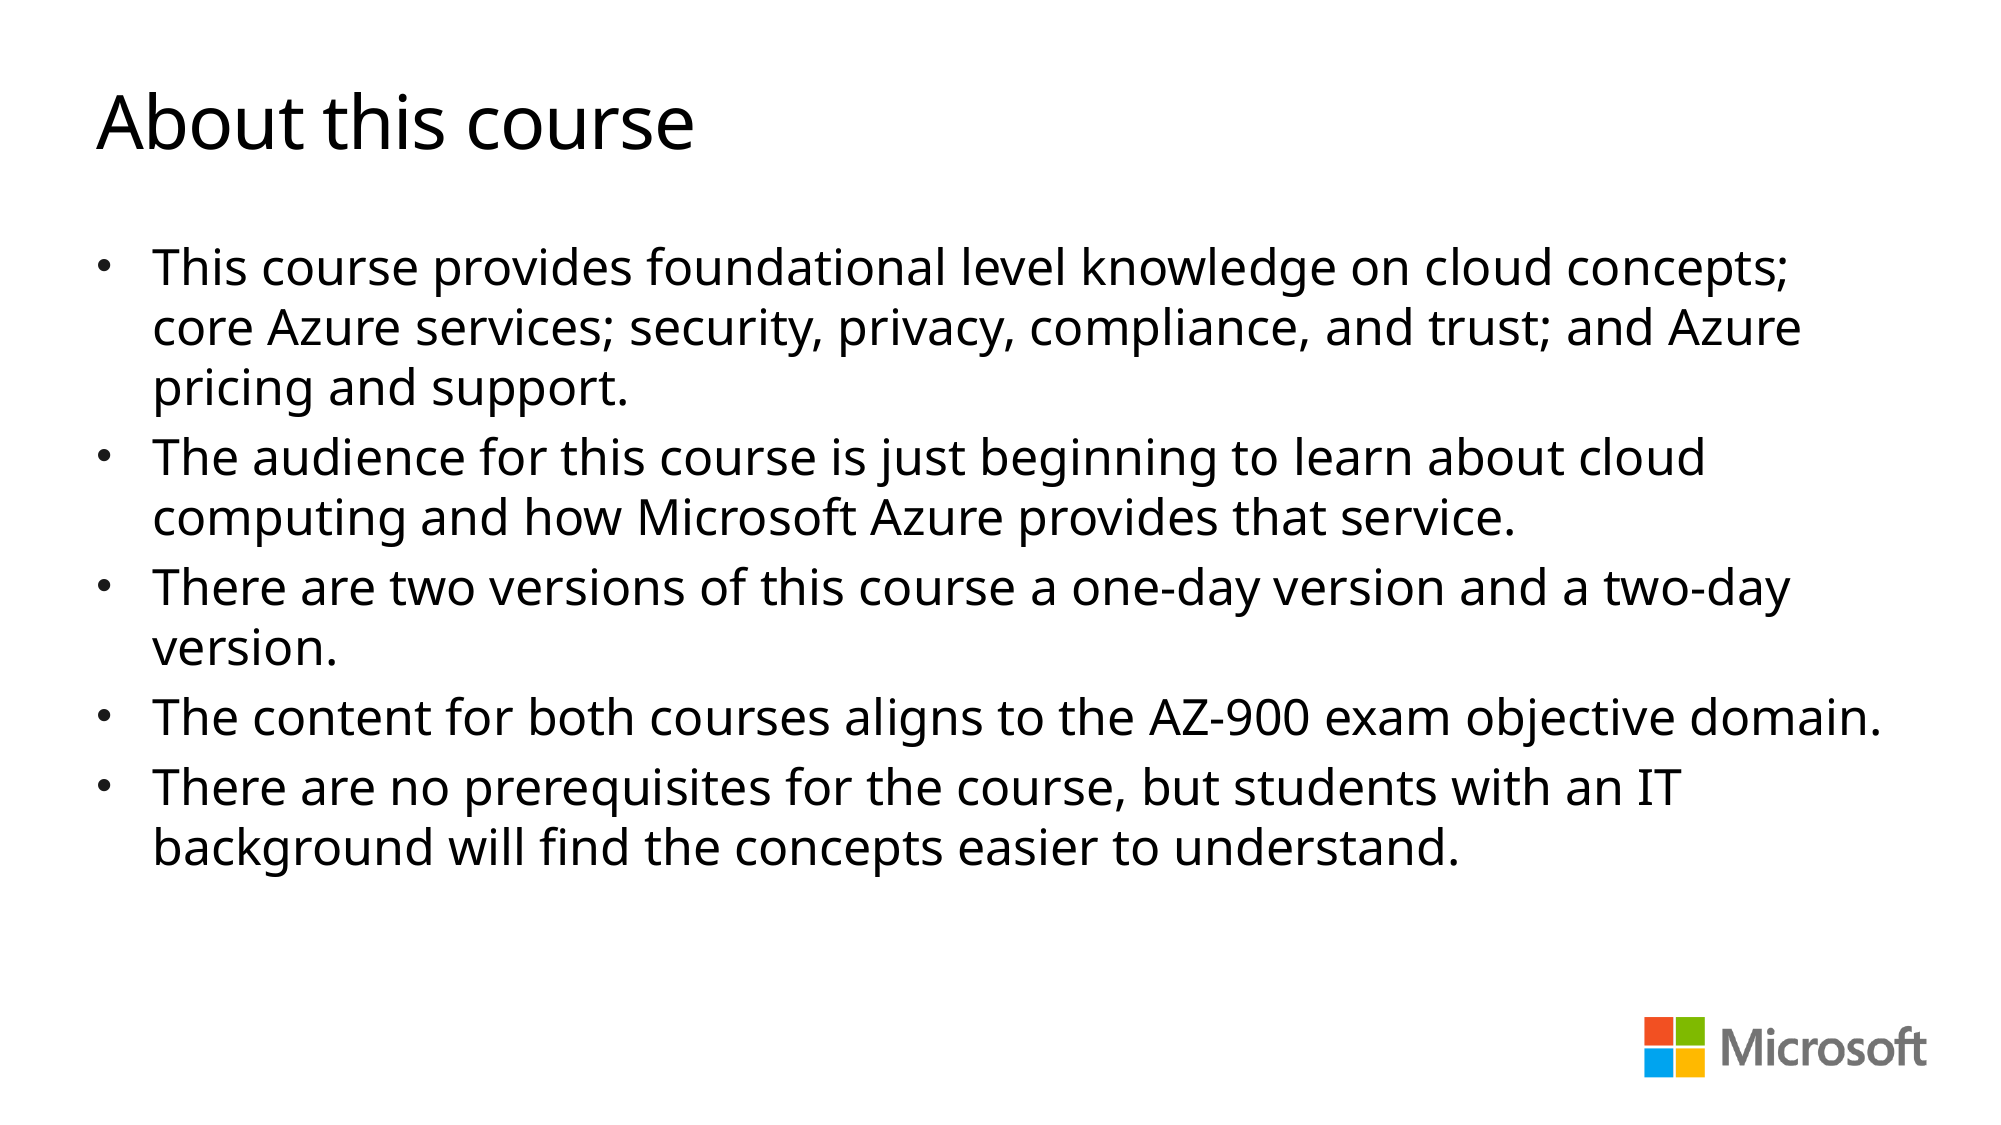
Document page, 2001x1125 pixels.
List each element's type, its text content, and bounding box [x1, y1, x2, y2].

picture [1605, 980, 1965, 1113]
title About this course [96, 75, 1904, 166]
list This course provides foundational level knowledge on cloud concepts; core Azure services; security, privacy, compliance, and trust; and Azure pricing and support. The audience for this course is just beginning to learn about cloud computing and how Microsoft Azure provides that service. There are two versions of this course a one-day version and a two-day version. The content for both courses aligns to the AZ-900 exam objective domain. There are no prerequisites for the course, but students with an IT background will find the concepts easier to understand. [96, 235, 1904, 842]
